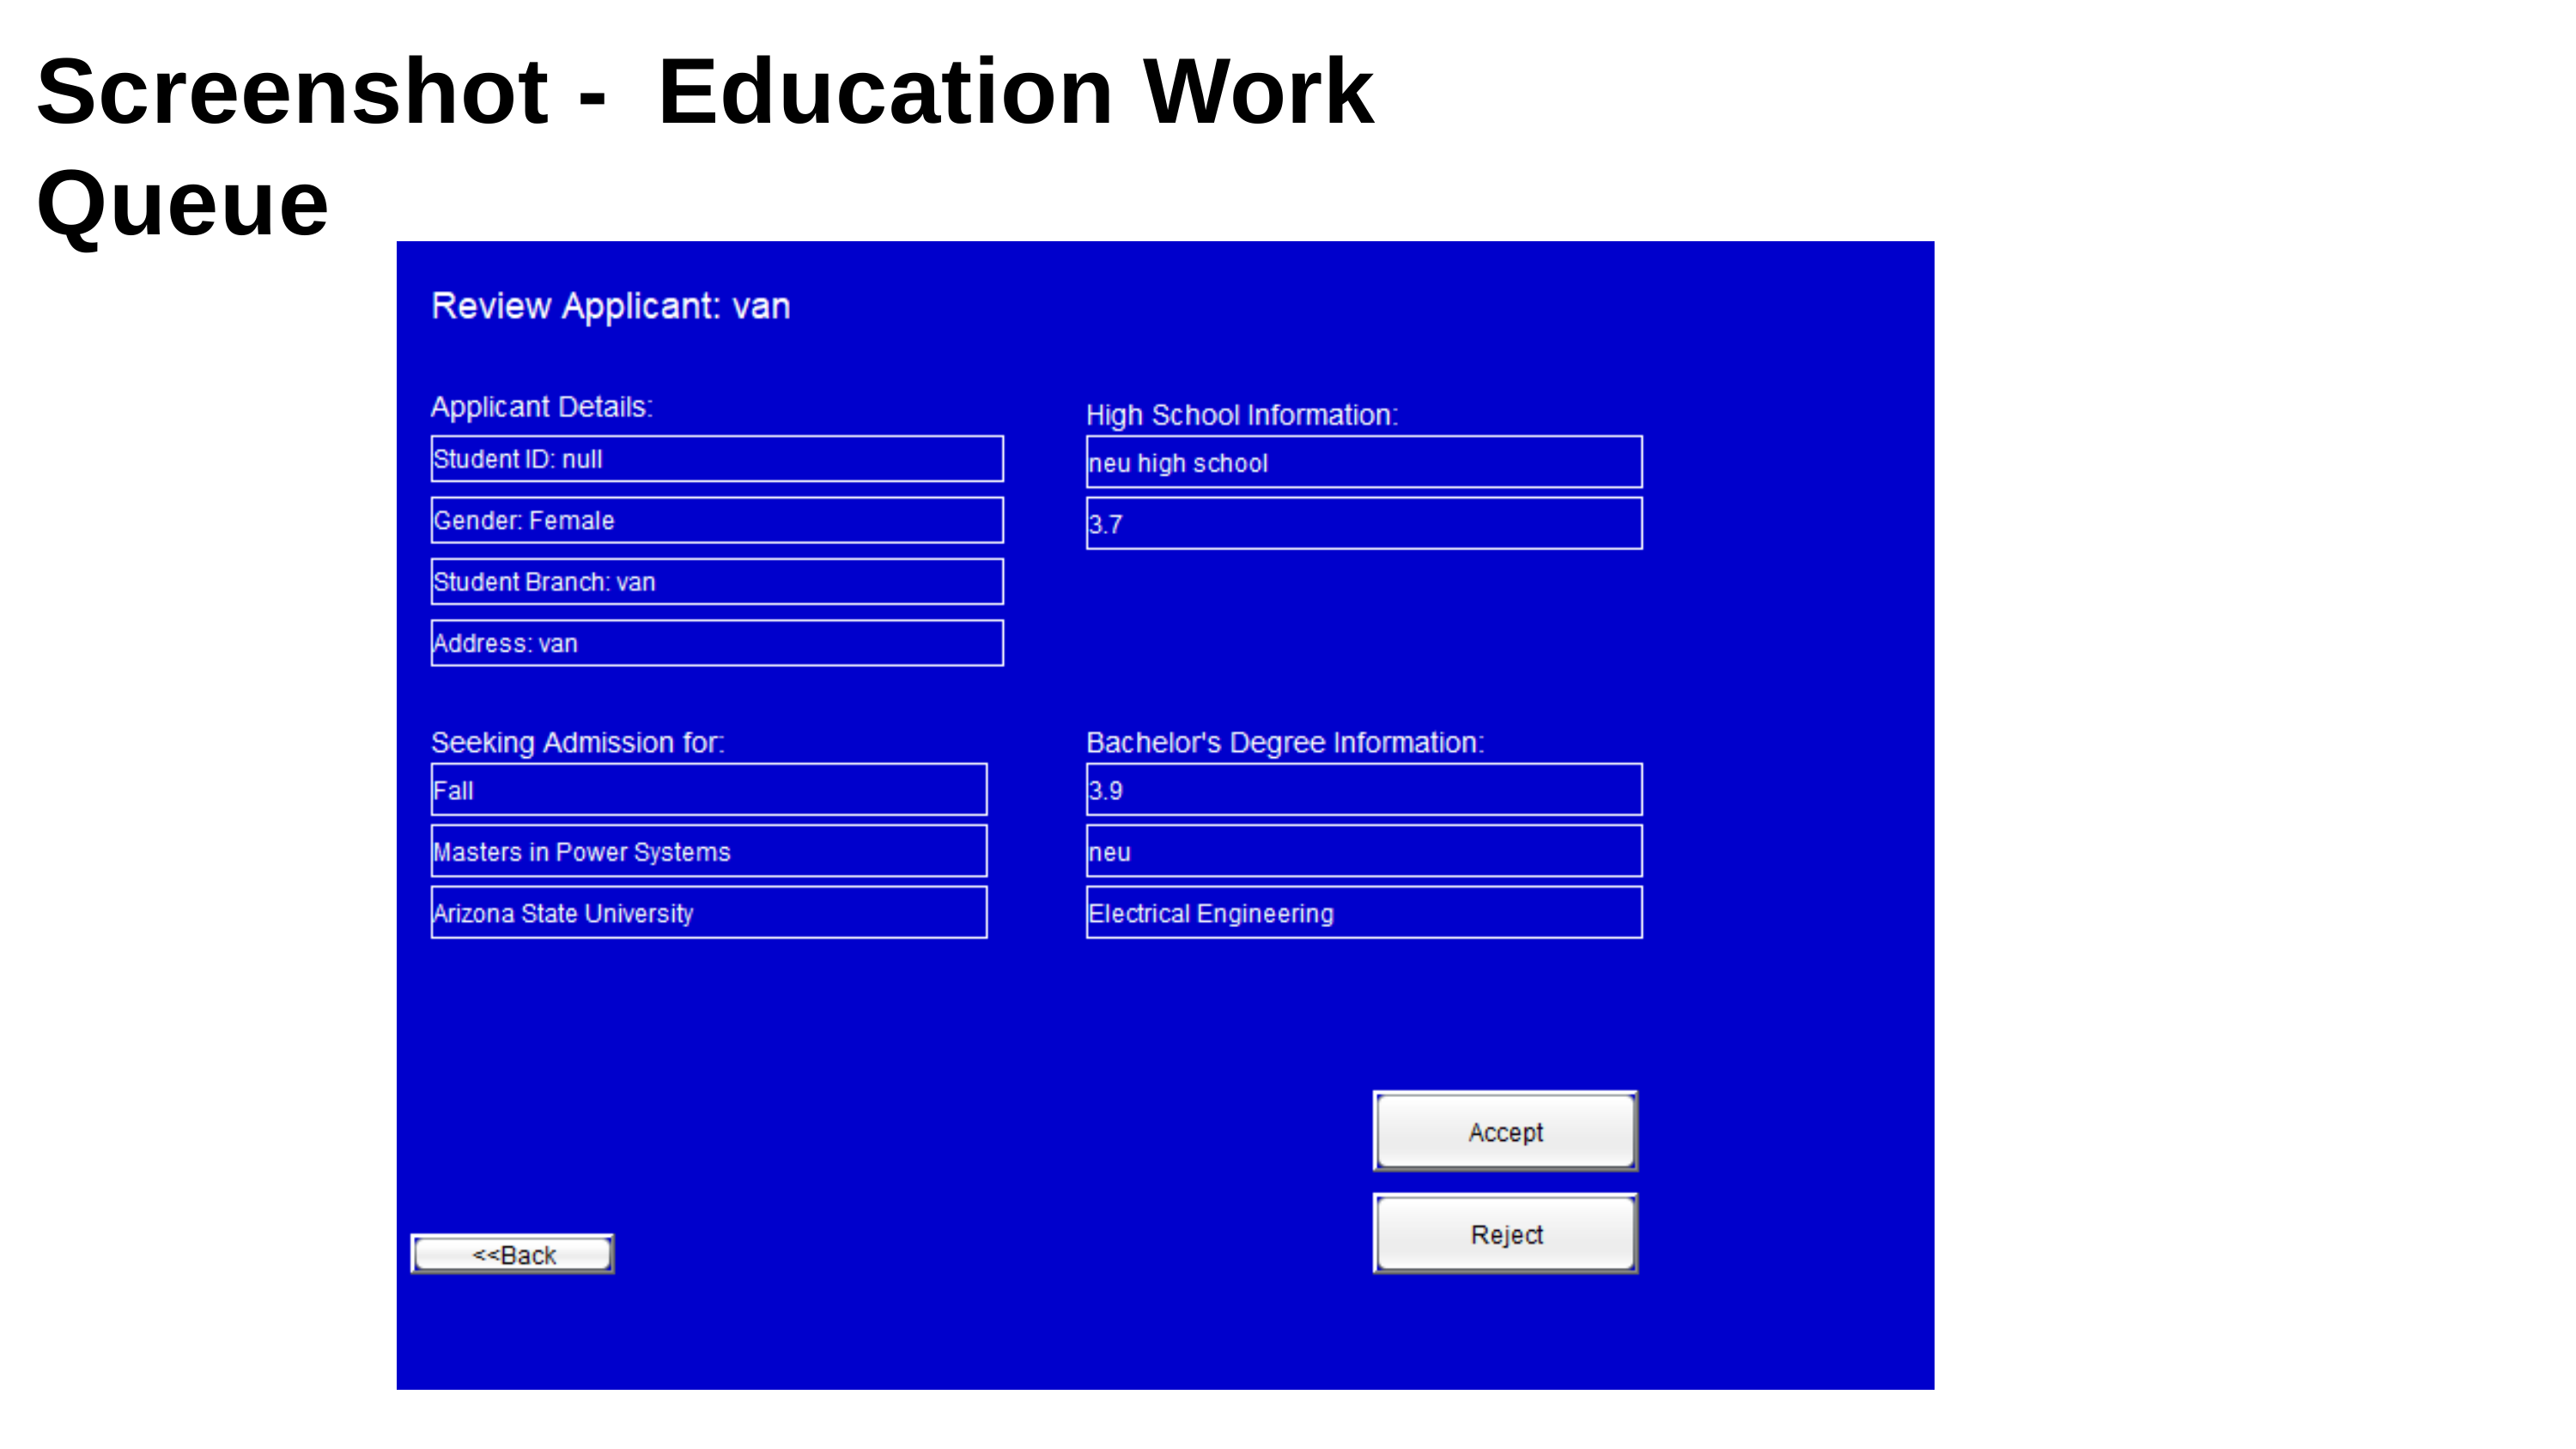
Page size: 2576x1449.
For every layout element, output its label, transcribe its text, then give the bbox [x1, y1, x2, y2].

picture [397, 241, 1935, 1391]
title Screenshot - Education Work Queue [33, 28, 1695, 273]
